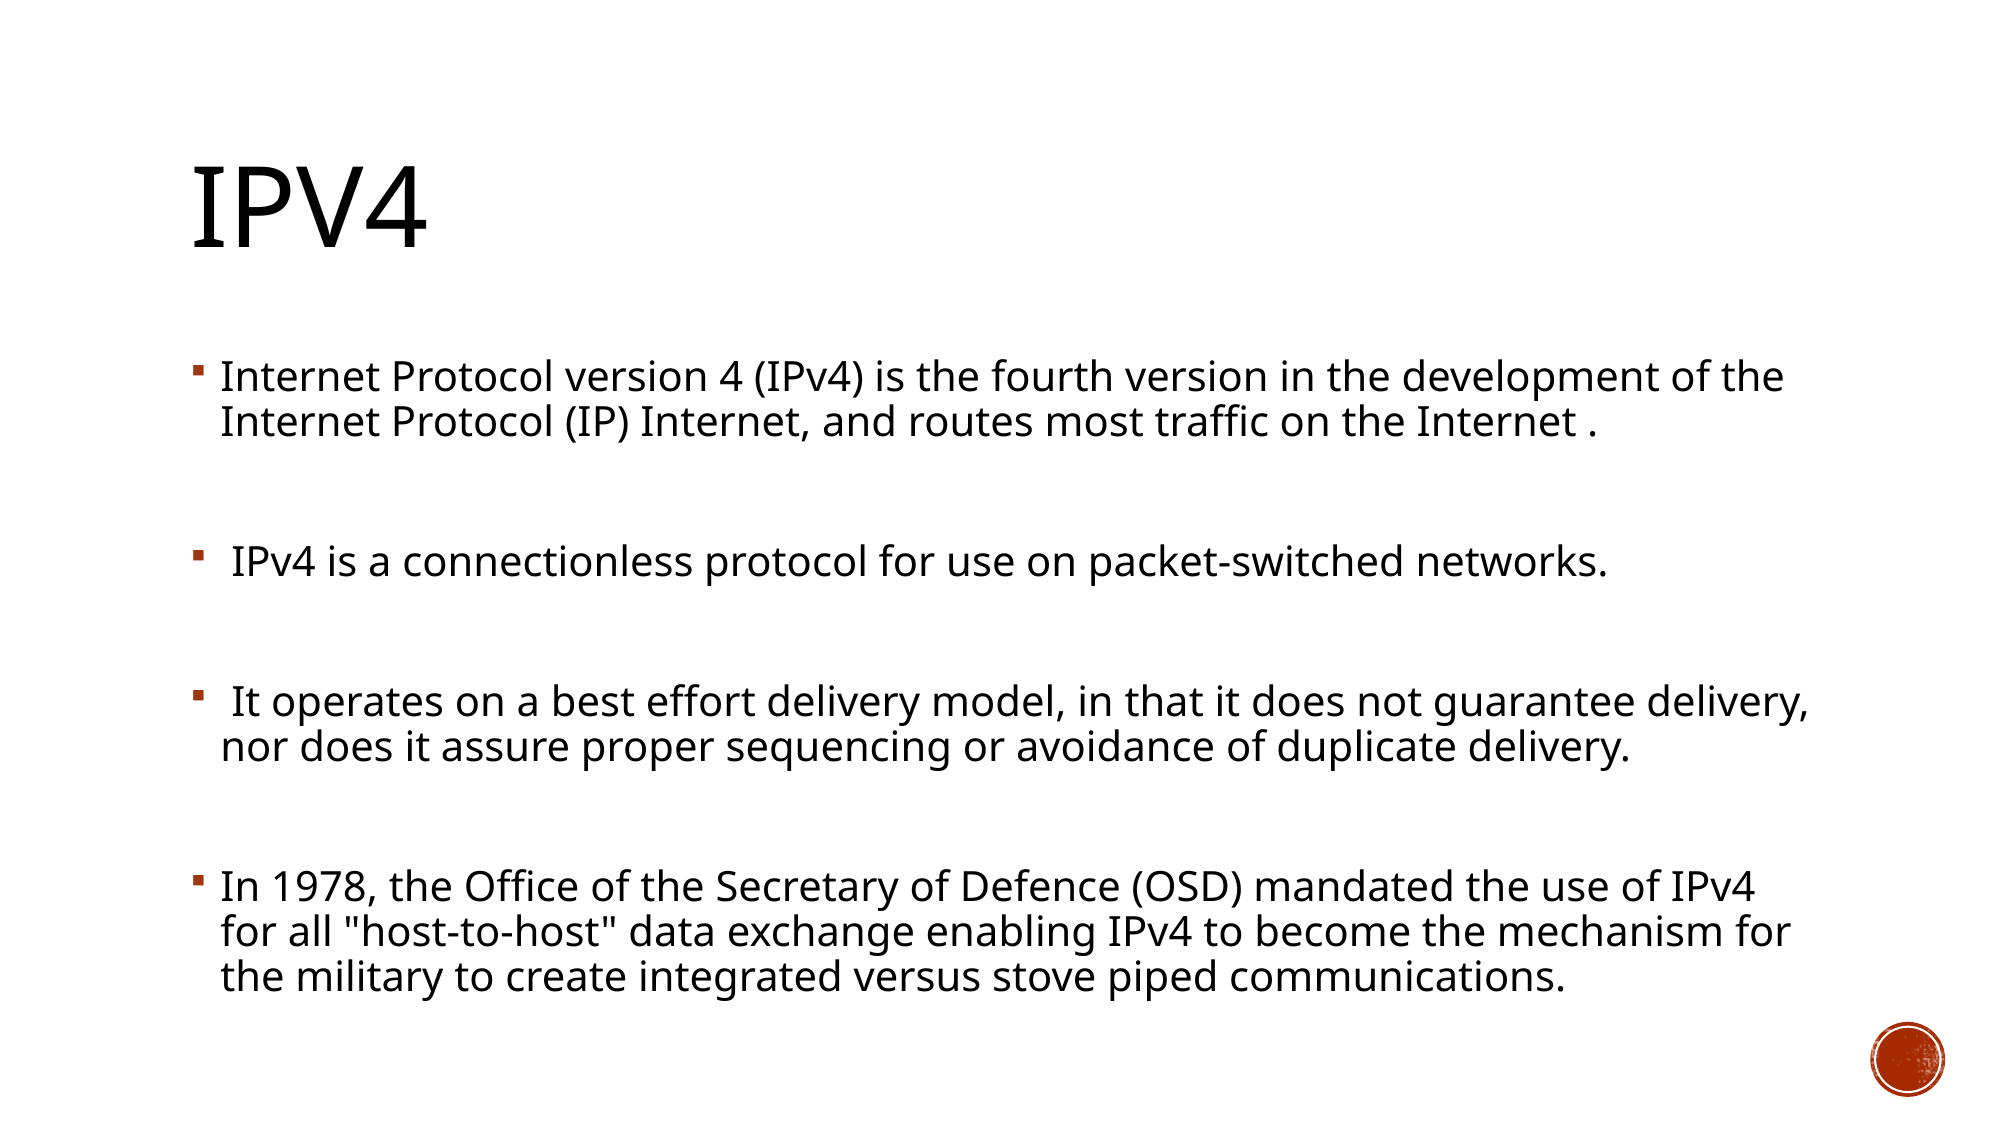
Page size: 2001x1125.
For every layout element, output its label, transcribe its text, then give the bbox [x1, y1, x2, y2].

title IPv4 [175, 79, 1826, 344]
list Internet Protocol version 4 (IPv4) is the fourth version in the development of the Internet Protocol (IP) Internet, and routes most traffic on the Internet . IPv4 is a connectionless protocol for use on packet-switched networks. It operates on a best effort delivery model, in that it does not guarantee delivery, nor does it assure proper sequencing or avoidance of duplicate delivery. In 1978, the Office of the Secretary of Defence (OSD) mandated the use of IPv4 for all "host-to-host" data exchange enabling IPv4 to become the mechanism for the military to create integrated versus stove piped communications. [175, 348, 1826, 1013]
